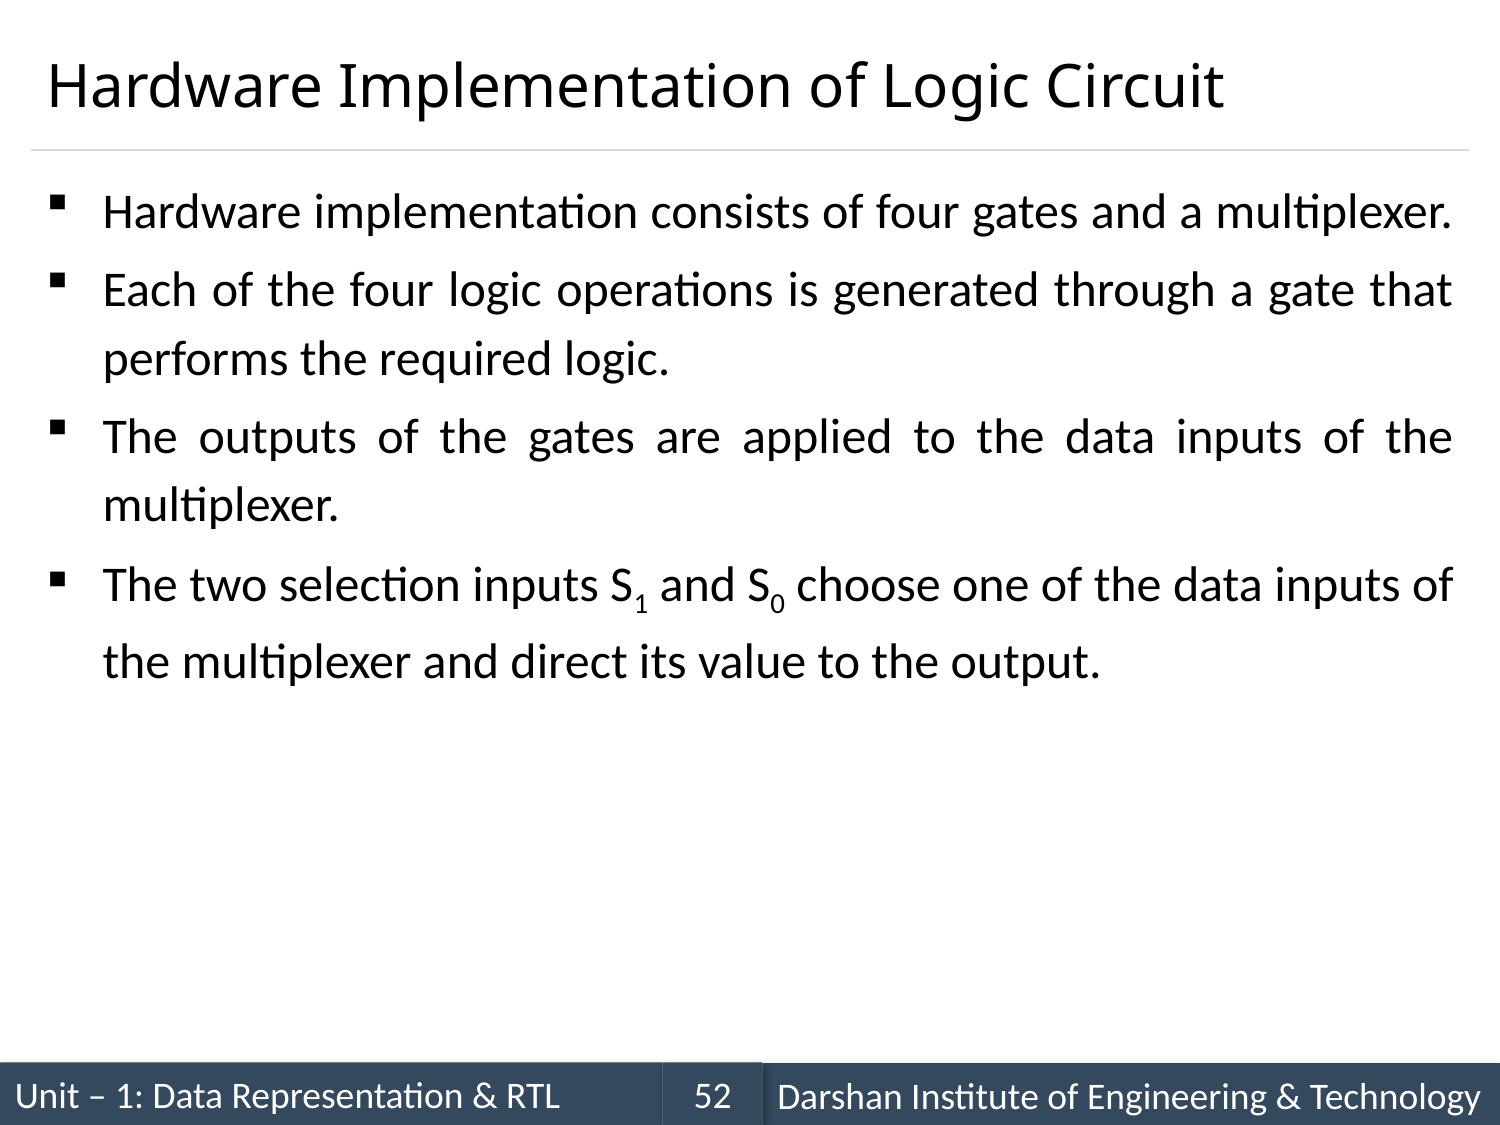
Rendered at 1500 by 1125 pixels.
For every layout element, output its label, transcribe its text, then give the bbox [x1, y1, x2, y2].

list Hardware implementation consists of four gates and a multiplexer. Each of the four logic operations is generated through a gate that performs the required logic. The outputs of the gates are applied to the data inputs of the multiplexer. The two selection inputs S1 and S0 choose one of the data inputs of the multiplexer and direct its value to the output. [31, 162, 1469, 1038]
title Hardware Implementation of Logic Circuit [31, 17, 1469, 150]
